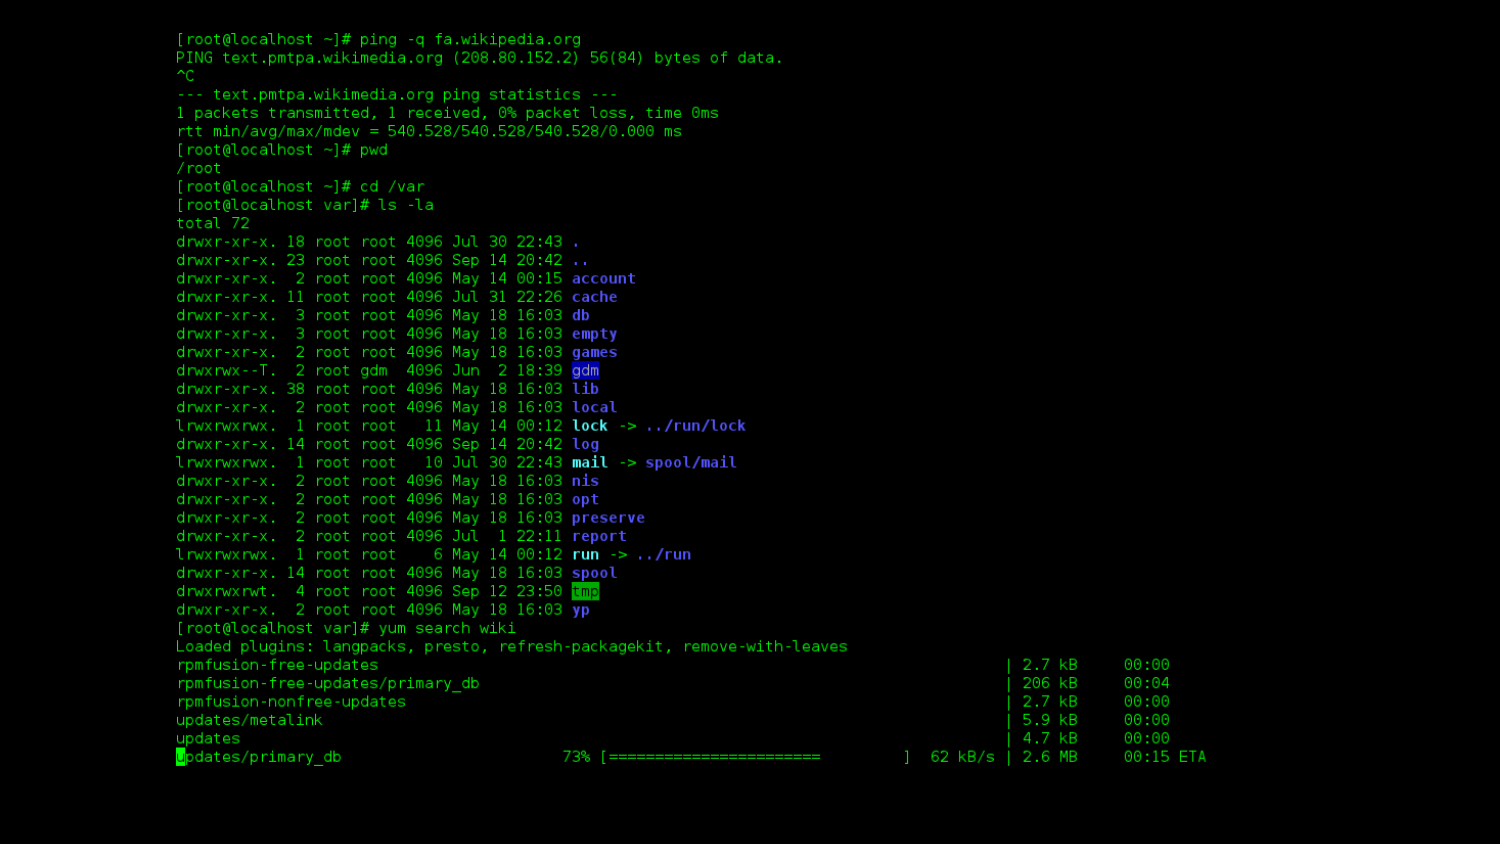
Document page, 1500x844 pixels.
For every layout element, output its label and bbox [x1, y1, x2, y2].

picture [175, 29, 1222, 815]
